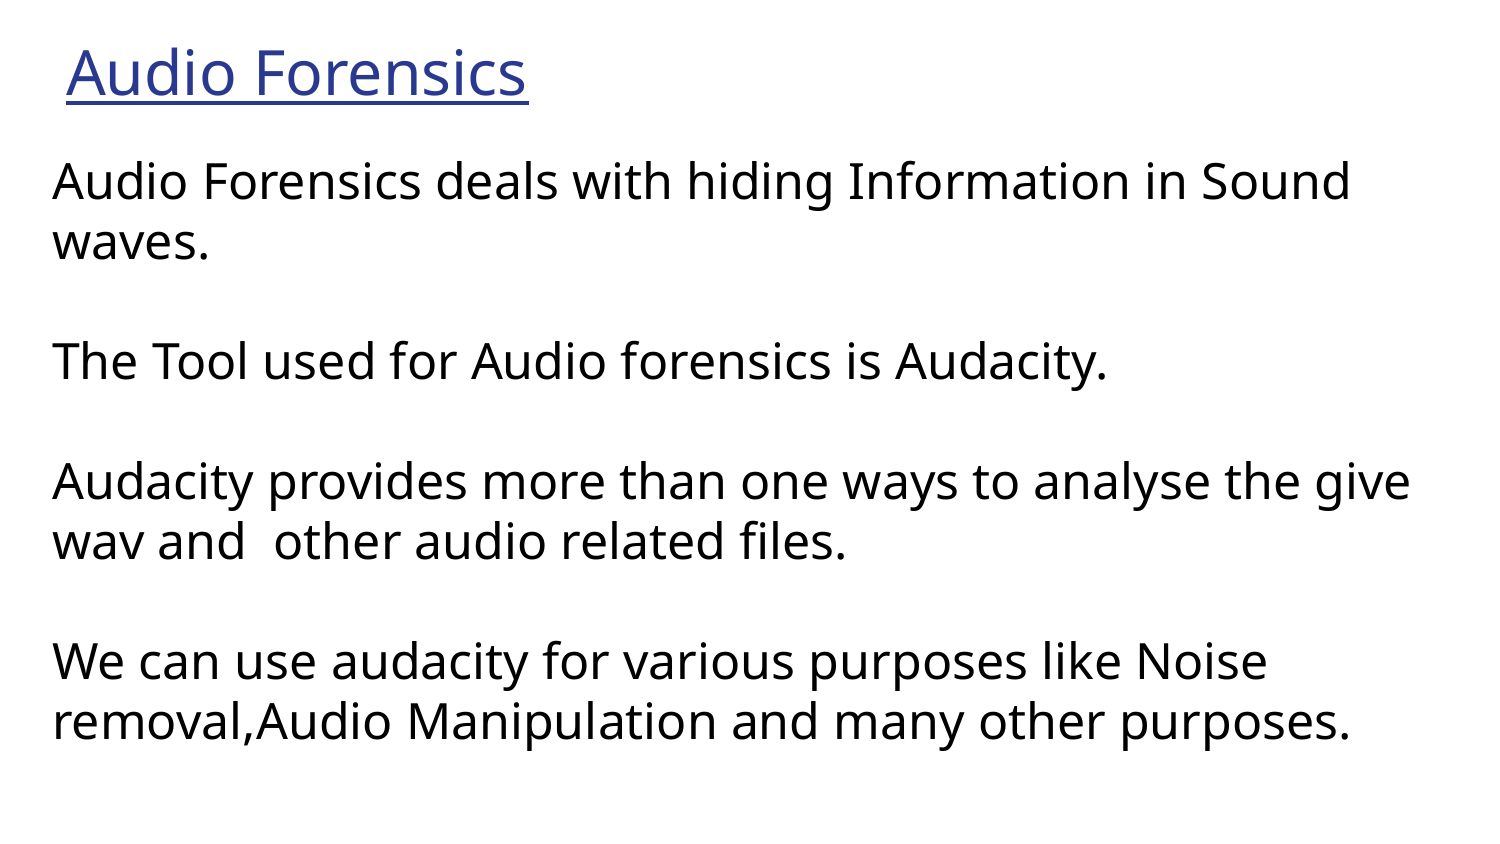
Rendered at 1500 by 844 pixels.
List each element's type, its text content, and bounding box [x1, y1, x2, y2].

text_box [114, 330, 216, 387]
text_box Audio Forensics deals with hiding Information in Sound waves. The Tool used for Audio forensics is Audacity. Audacity provides more than one ways to analyse the give wav and other audio related files. We can use audacity for various purposes like Noise removal,Audio Manipulation and many other purposes. [37, 134, 1433, 275]
title Audio Forensics [51, 18, 1449, 118]
